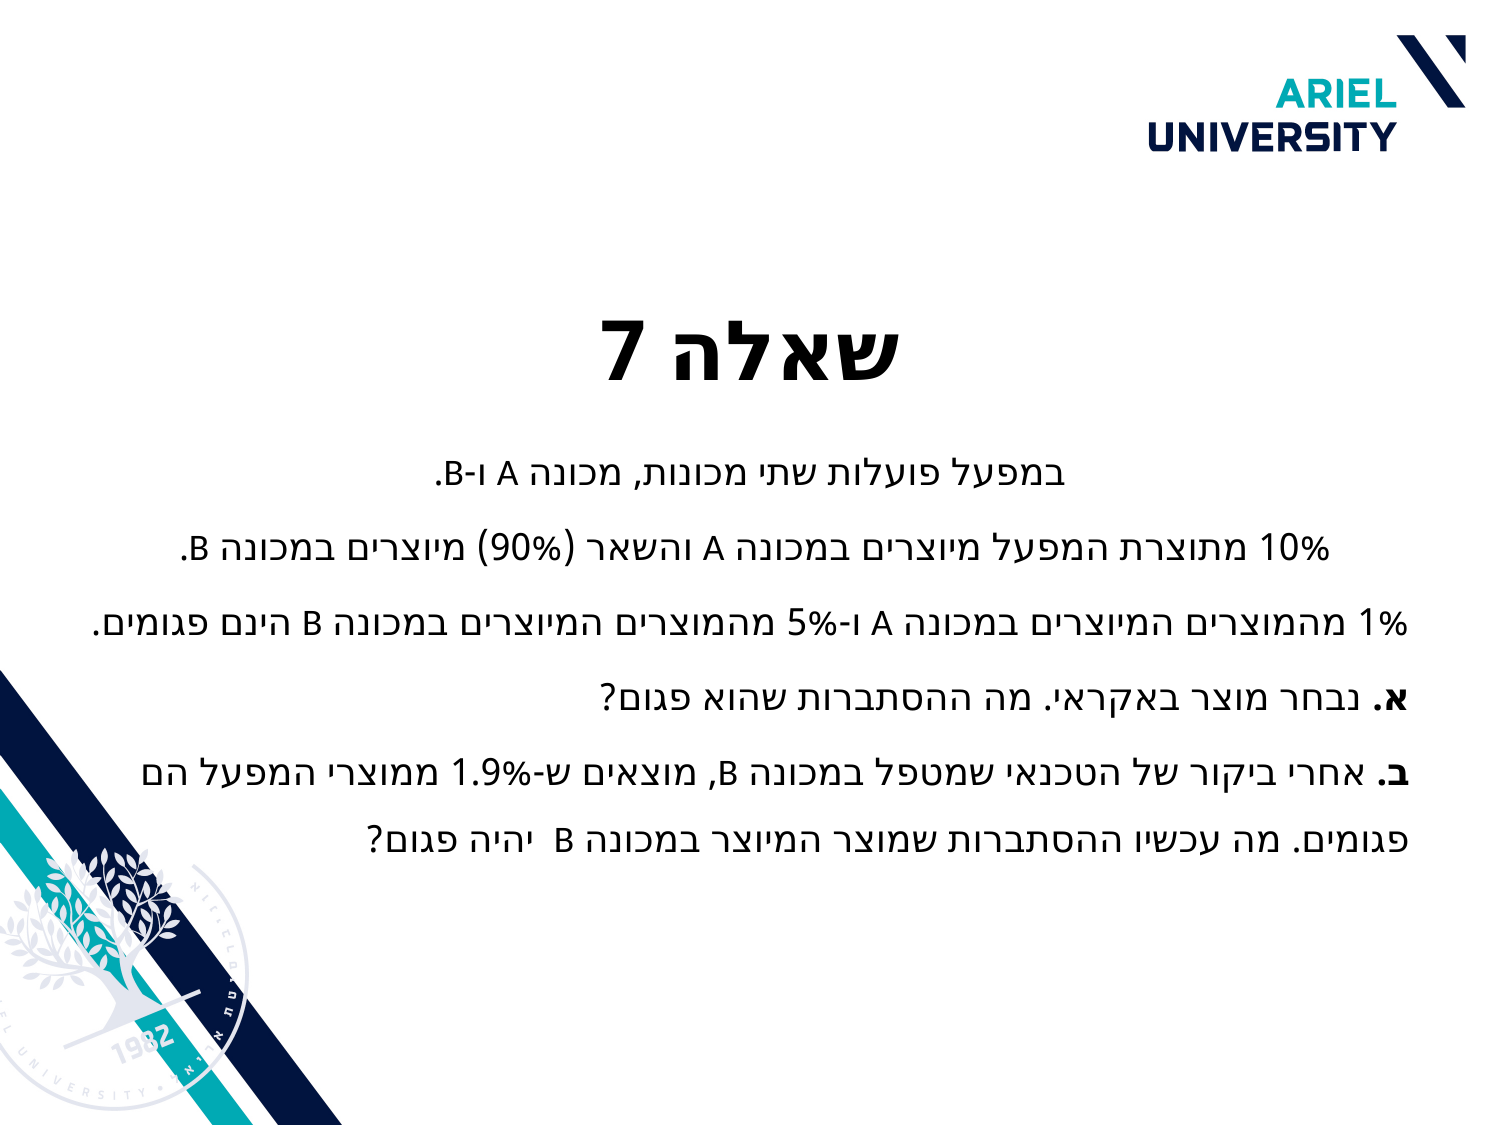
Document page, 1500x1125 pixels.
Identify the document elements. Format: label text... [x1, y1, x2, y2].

list במפעל פועלות שתי מכונות, מכונה A ו-B. 10% מתוצרת המפעל מיוצרים במכונה A והשאר (90%) מיוצרים במכונה B. 1% מהמוצרים המיוצרים במכונה A ו-5% מהמוצרים המיוצרים במכונה B הינם פגומים. א. נבחר מוצר באקראי. מה ההסתברות שהוא פגום? ב. אחרי ביקור של הטכנאי שמטפל במכונה B, מוצאים ש-1.9% ממוצרי המפעל הם פגומים. מה עכשיו ההסתברות שמוצר המיוצר במכונה B יהיה פגום? [75, 417, 1426, 1000]
picture [0, 0, 1500, 1125]
title שאלה 7 [75, 281, 1426, 413]
